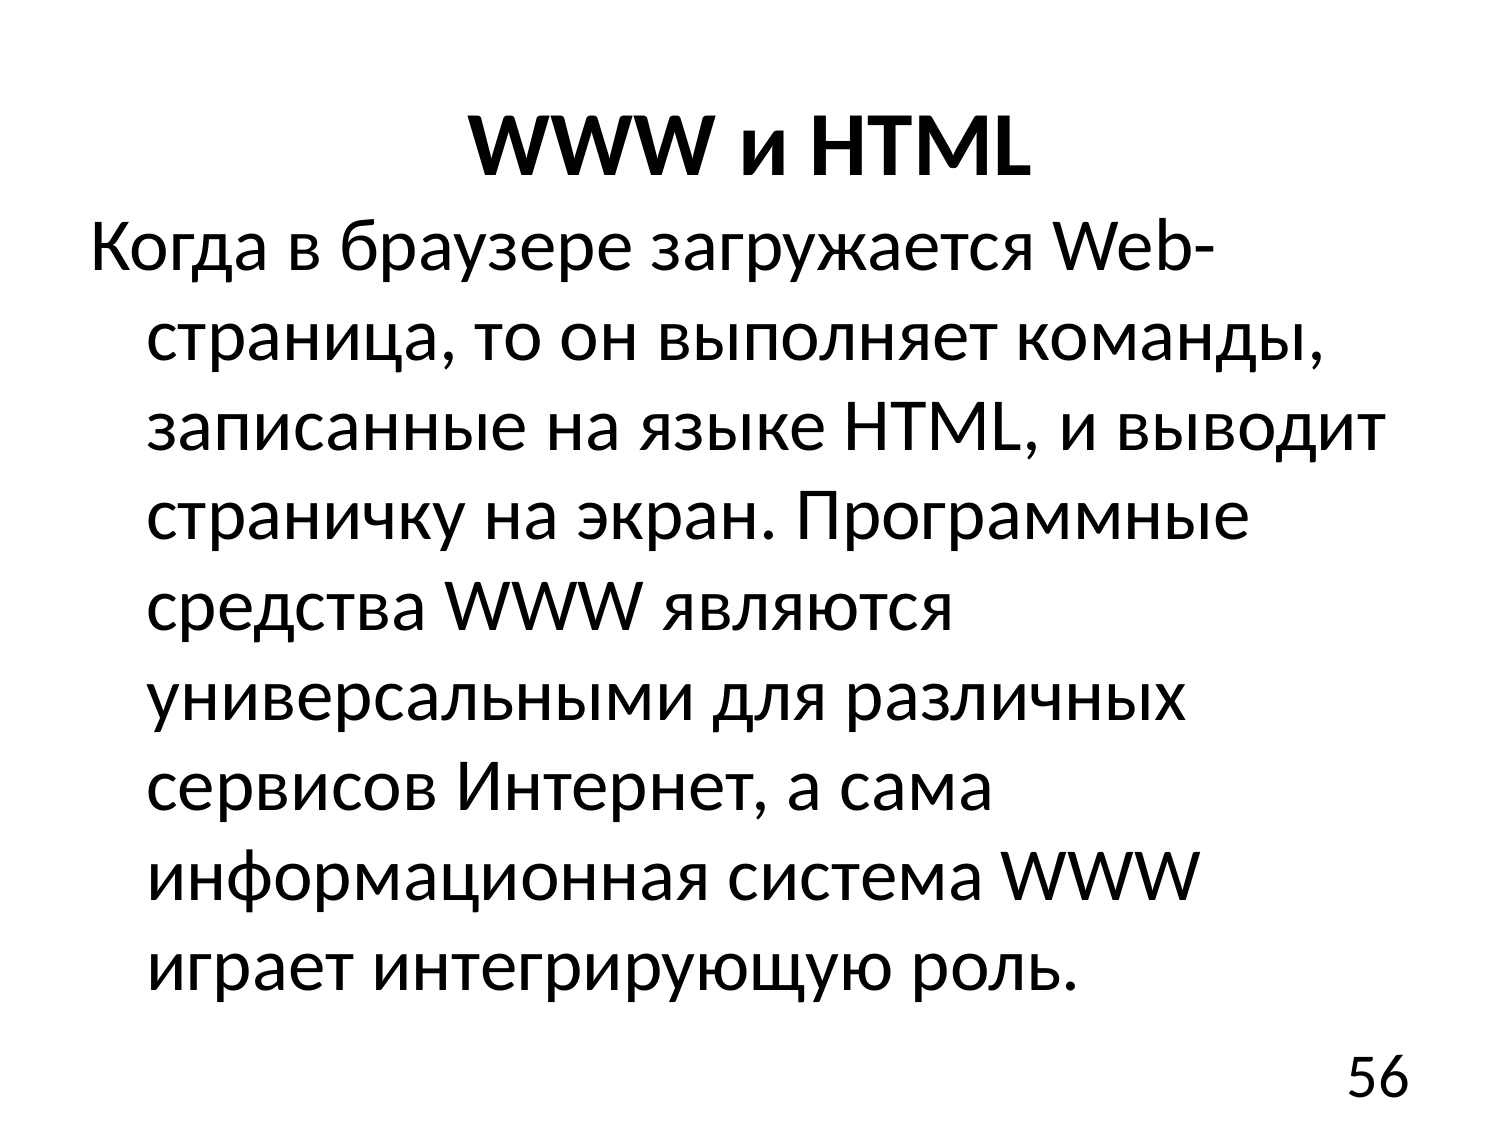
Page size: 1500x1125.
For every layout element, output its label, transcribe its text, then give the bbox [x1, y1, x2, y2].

list Когда в браузере загружается Web-страница, то он выполняет команды, записанные на языке HTML, и выводит страничку на экран. Программные средства WWW являются универсальными для различных сервисов Интернет, а сама информационная система WWW играет интегрирующую роль. [75, 187, 1425, 1043]
slide_number 56 [1074, 1042, 1425, 1103]
title WWW и HTML [75, 45, 1425, 187]
